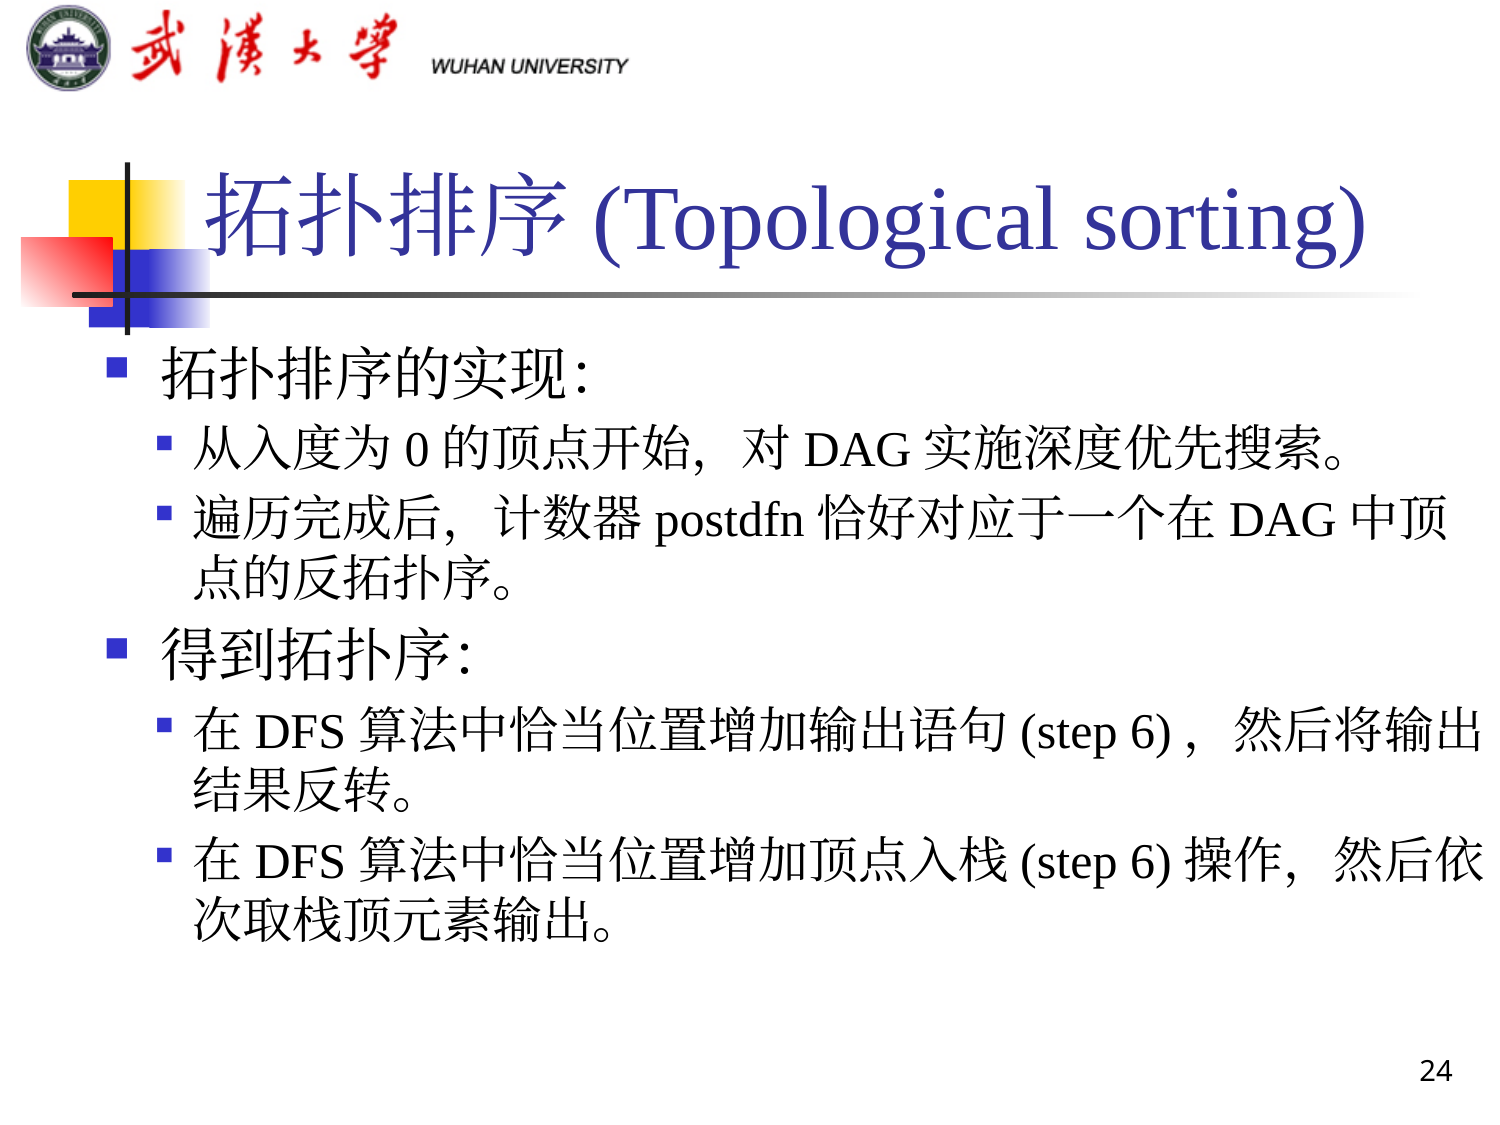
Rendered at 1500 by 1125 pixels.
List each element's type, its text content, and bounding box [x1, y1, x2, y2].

list 拓扑排序的实现： 从入度为0的顶点开始，对DAG实施深度优先搜索。 遍历完成后，计数器postdfn恰好对应于一个在DAG中顶点的反拓扑序。 得到拓扑序： 在DFS算法中恰当位置增加输出语句(step 6)，然后将输出结果反转。 在DFS算法中恰当位置增加顶点入栈(step 6)操作，然后依次取栈顶元素输出。 [89, 329, 1500, 1062]
slide_number 24 [1155, 1024, 1468, 1100]
picture [0, 0, 643, 93]
title 拓扑排序(Topological sorting) [188, 35, 1468, 275]
